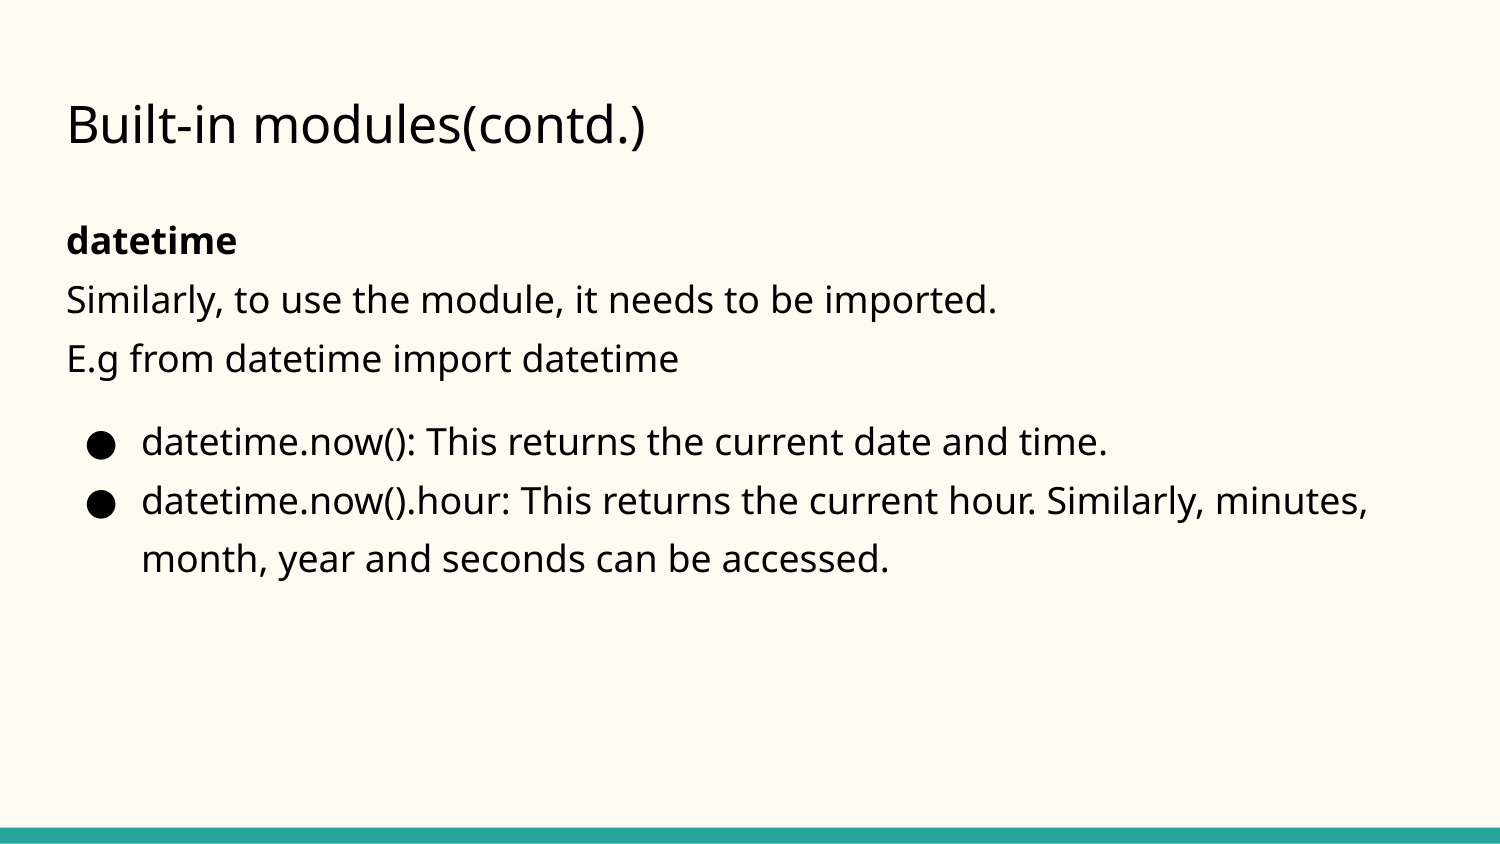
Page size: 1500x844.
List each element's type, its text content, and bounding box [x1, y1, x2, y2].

list datetime Similarly, to use the module, it needs to be imported. E.g from datetime import datetime datetime.now(): This returns the current date and time. datetime.now().hour: This returns the current hour. Similarly, minutes, month, year and seconds can be accessed. [51, 192, 1449, 750]
title Built-in modules(contd.) [51, 72, 1449, 174]
